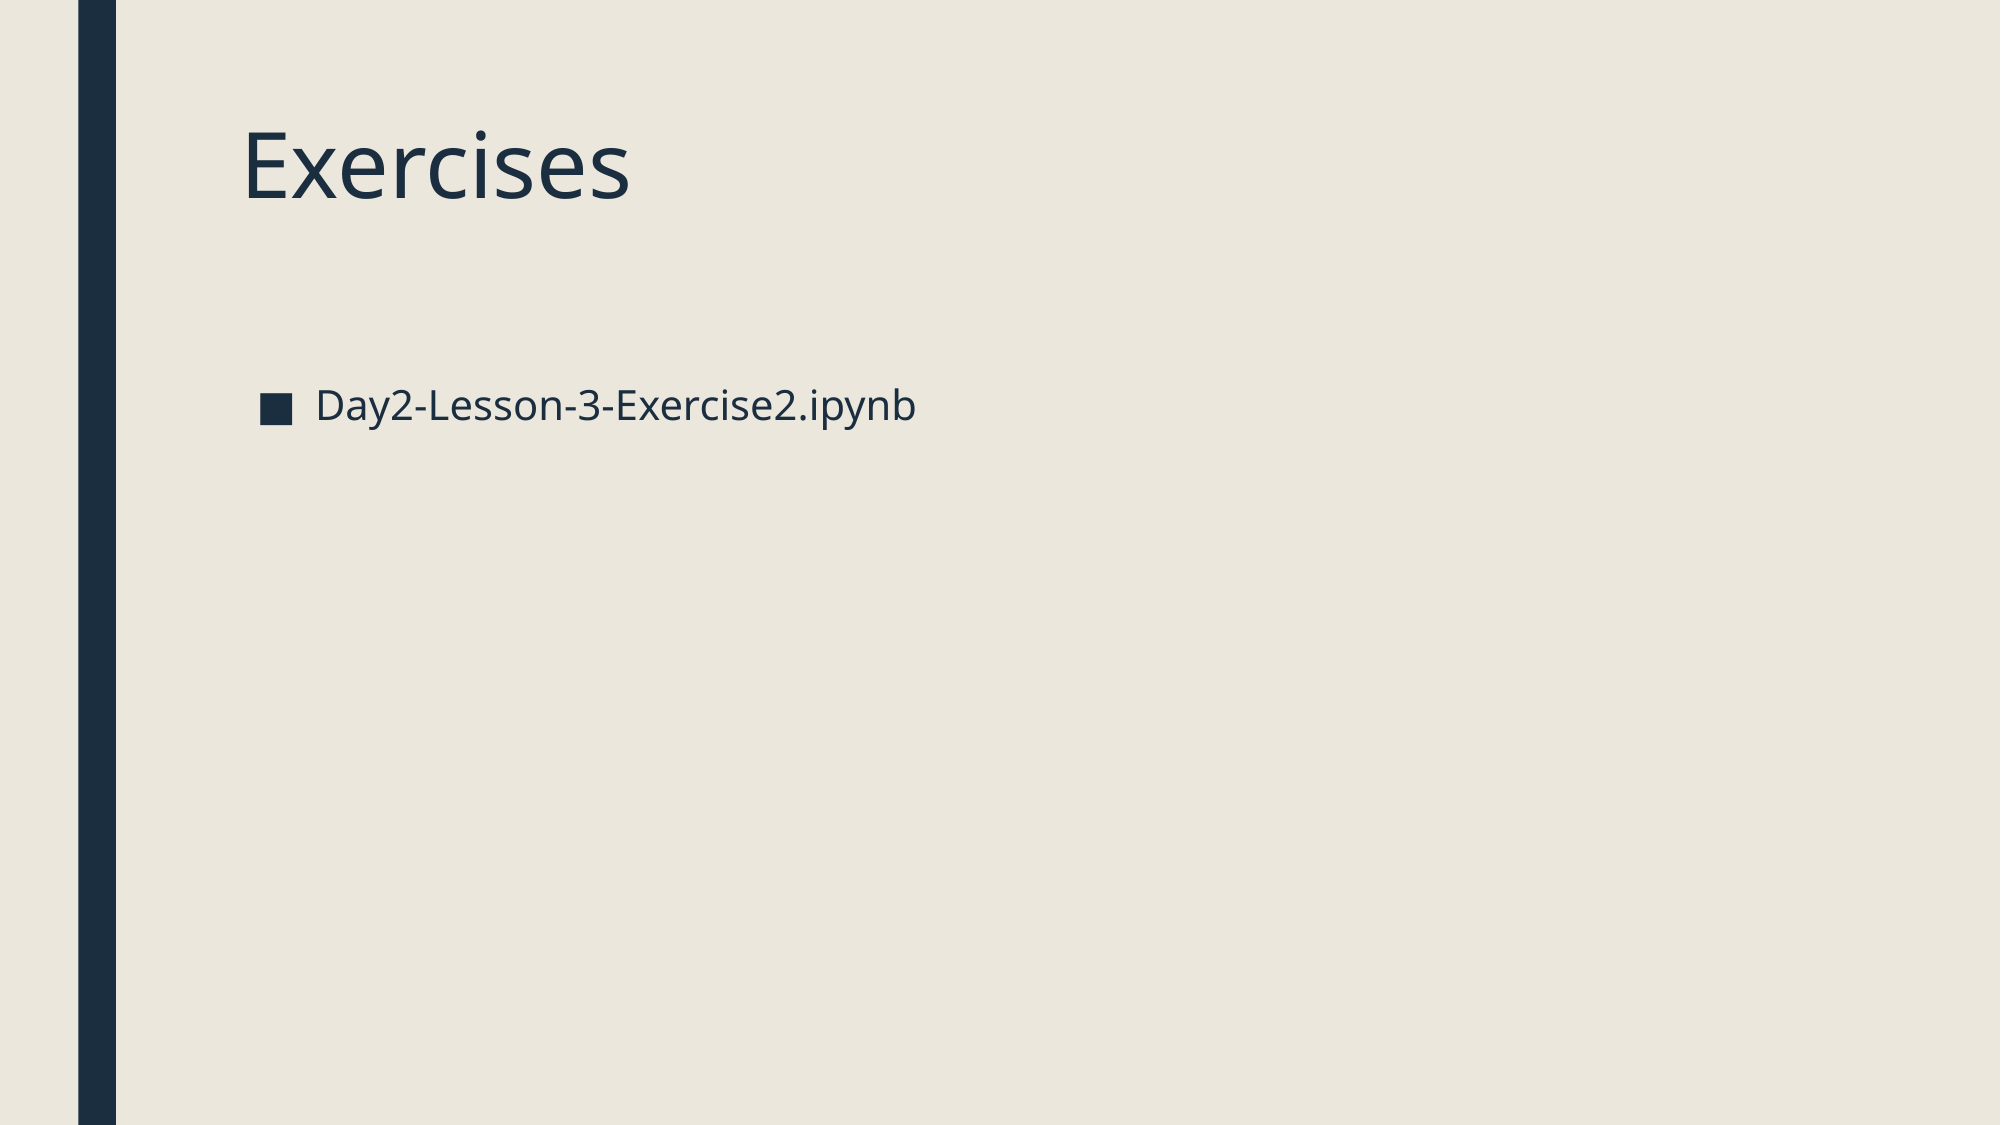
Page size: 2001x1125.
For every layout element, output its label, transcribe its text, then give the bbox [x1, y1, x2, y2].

title Exercises [225, 112, 1800, 357]
list Day2-Lesson-3-Exercise2.ipynb [225, 375, 1800, 963]
